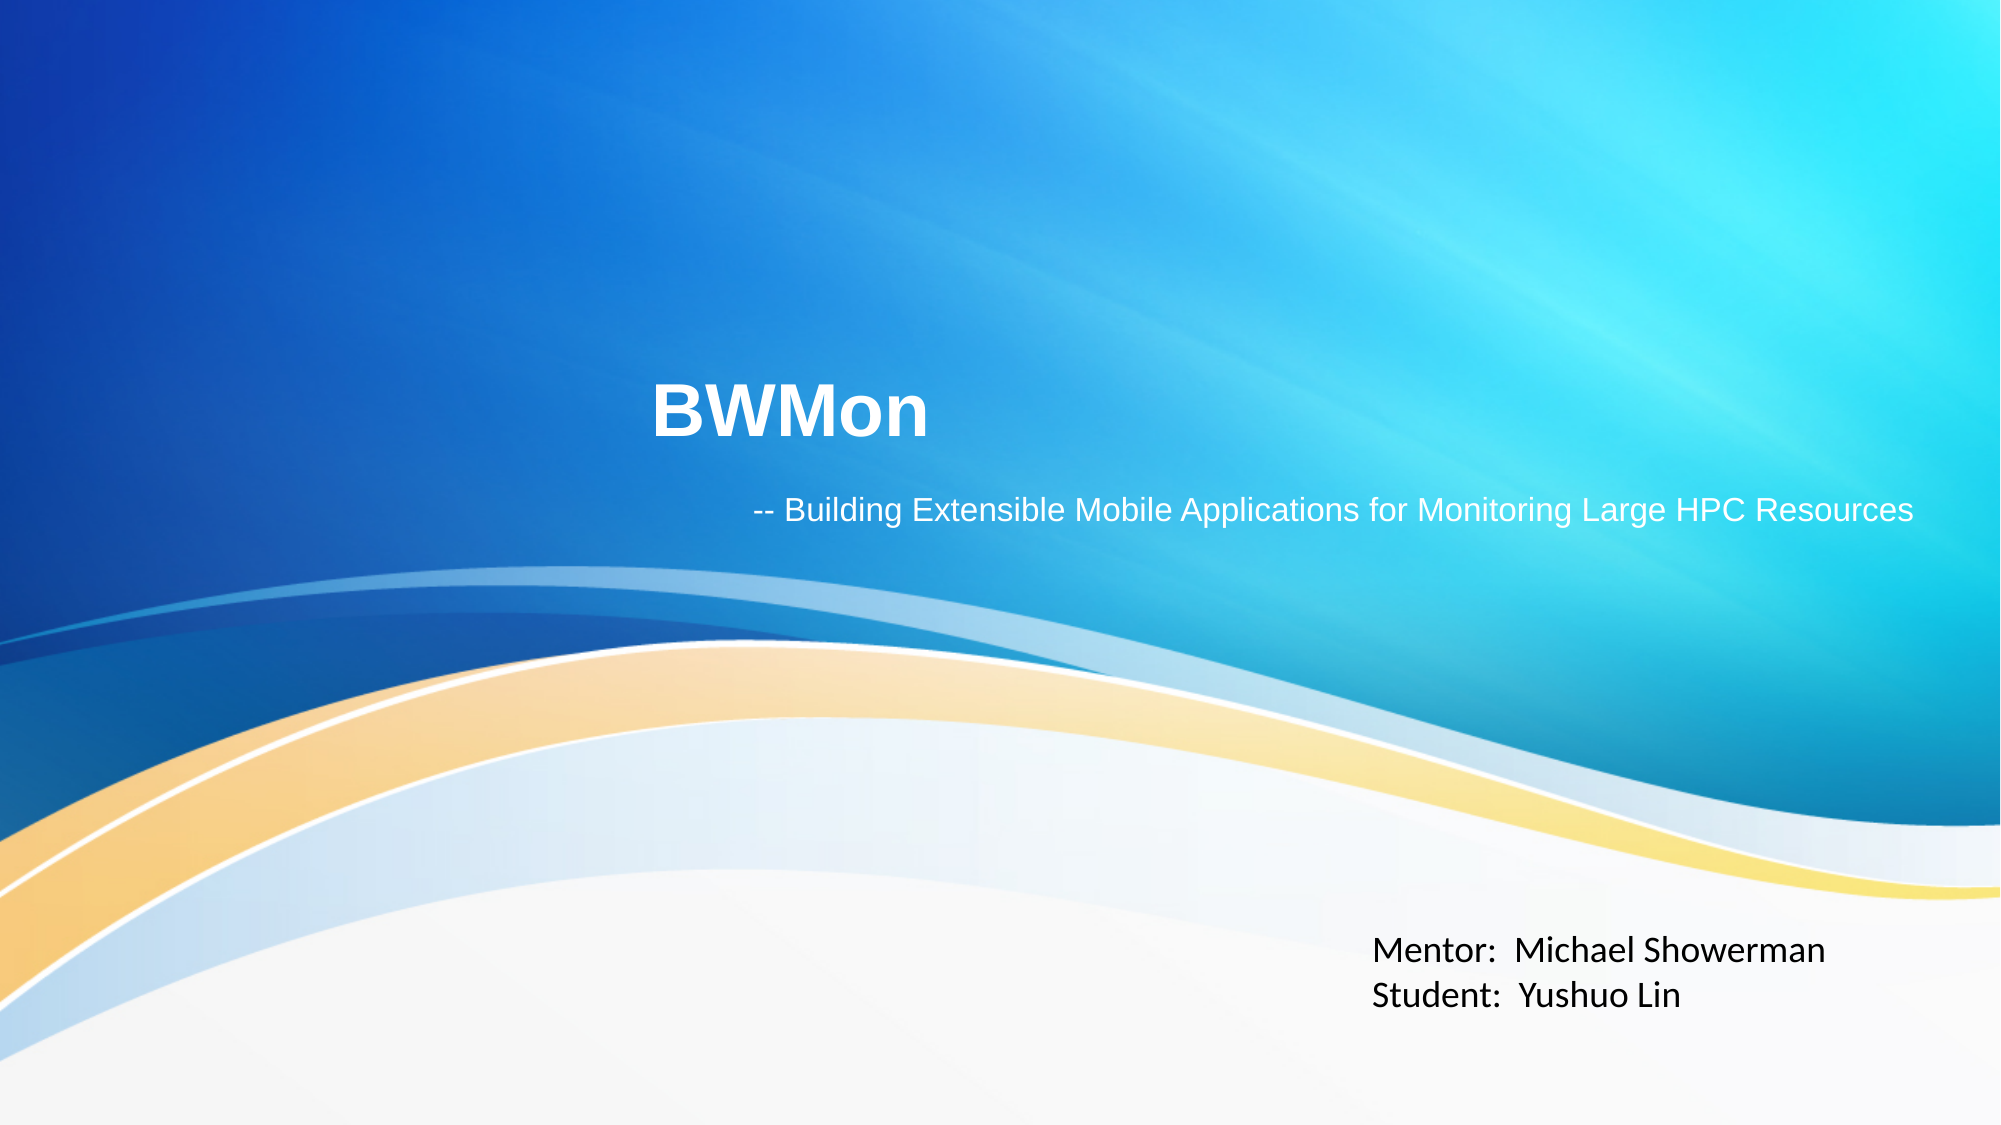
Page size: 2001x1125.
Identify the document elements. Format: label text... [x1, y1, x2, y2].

text_box Mentor: Michael Showerman Student: Yushuo Lin [1357, 917, 1921, 1022]
picture [0, 0, 2001, 1125]
subtitle -- Building Extensible Mobile Applications for Monitoring Large HPC Resources [720, 480, 1949, 597]
title BWMon [40, 67, 1542, 460]
